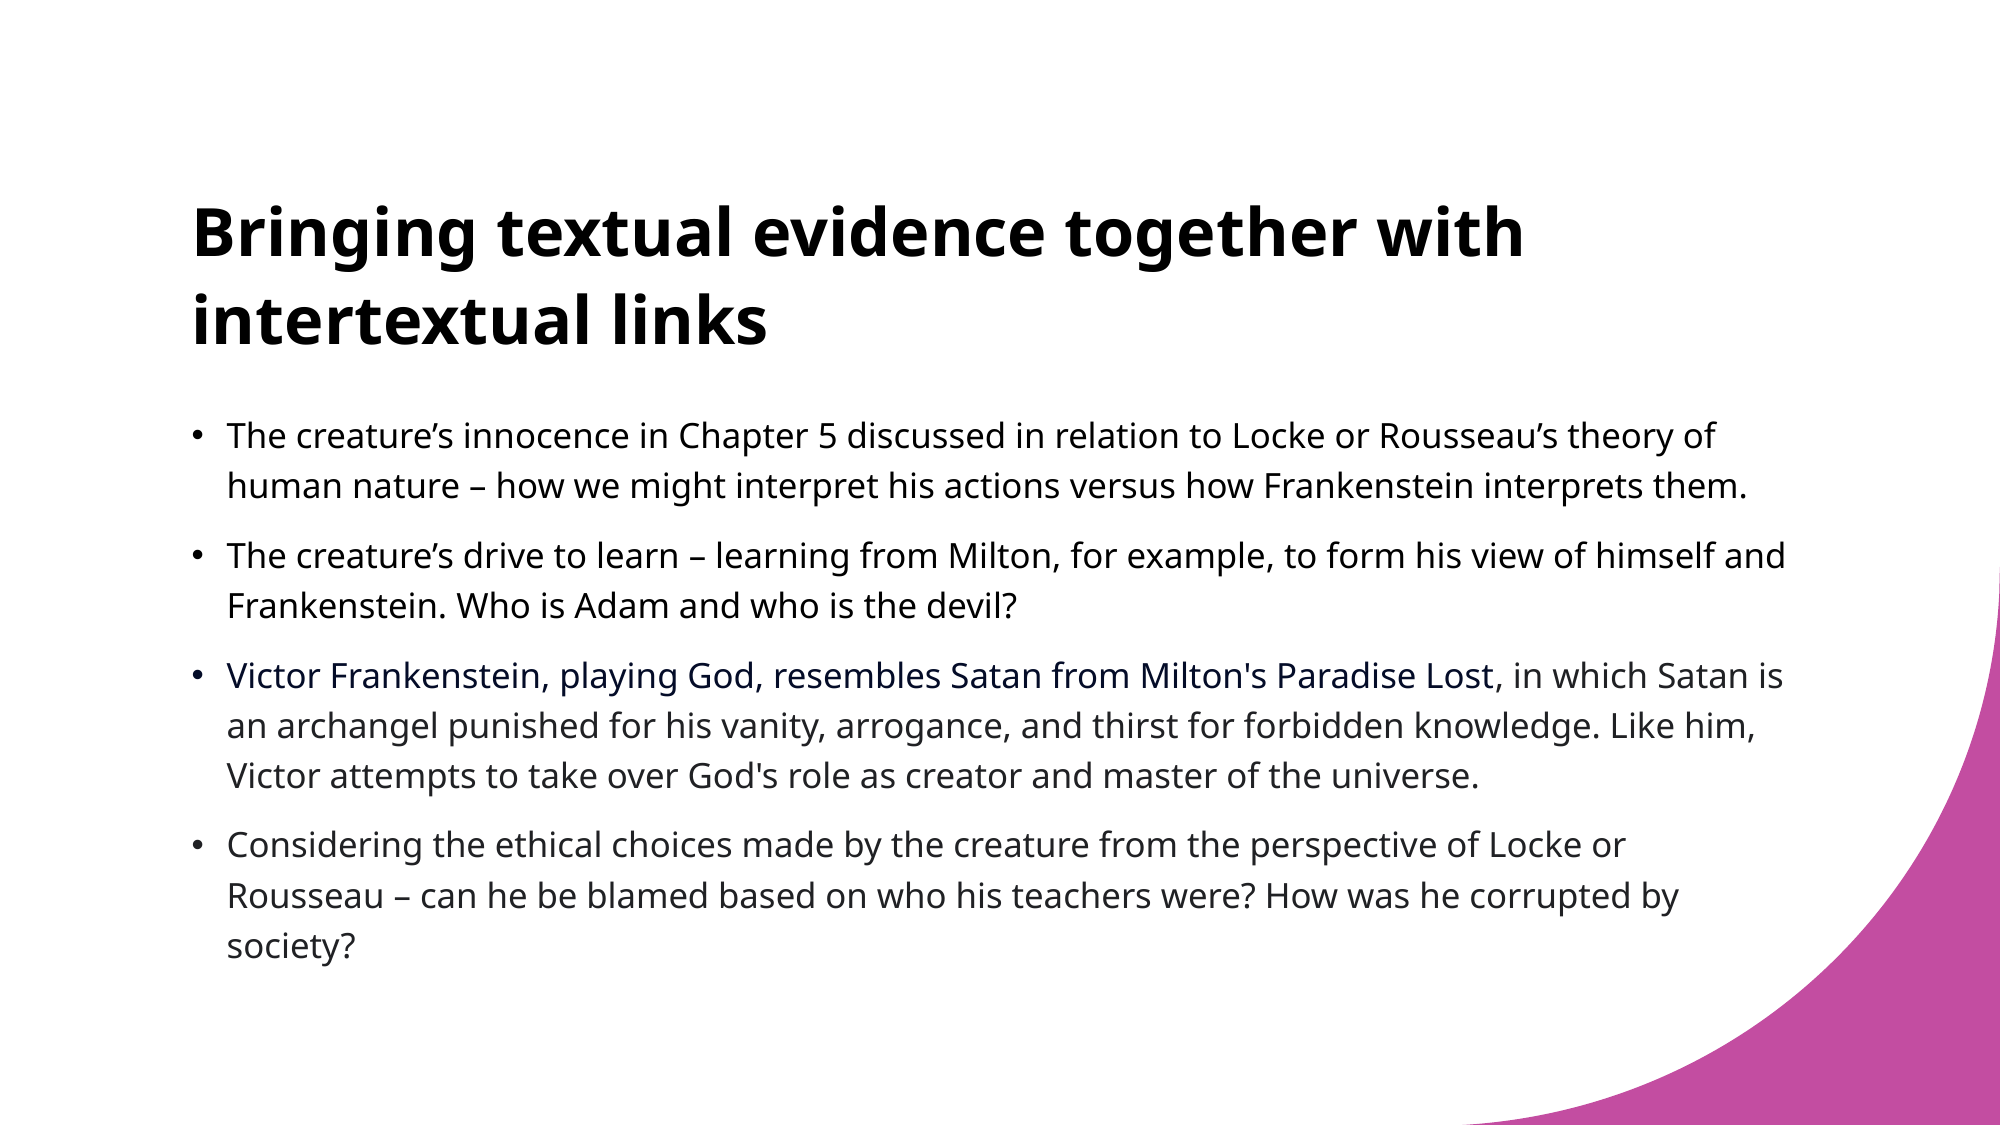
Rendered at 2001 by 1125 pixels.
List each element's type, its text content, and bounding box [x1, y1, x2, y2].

title Bringing textual evidence together with intertextual links [176, 118, 1809, 366]
list The creature’s innocence in Chapter 5 discussed in relation to Locke or Rousseau’s theory of human nature – how we might interpret his actions versus how Frankenstein interprets them. The creature’s drive to learn – learning from Milton, for example, to form his view of himself and Frankenstein. Who is Adam and who is the devil? Victor Frankenstein, playing God, resembles Satan from Milton's Paradise Lost, in which Satan is an archangel punished for his vanity, arrogance, and thirst for forbidden knowledge. Like him, Victor attempts to take over God's role as creator and master of the universe. Considering the ethical choices made by the creature from the perspective of Locke or Rousseau – can he be blamed based on who his teachers were? How was he corrupted by society? [176, 398, 1809, 975]
